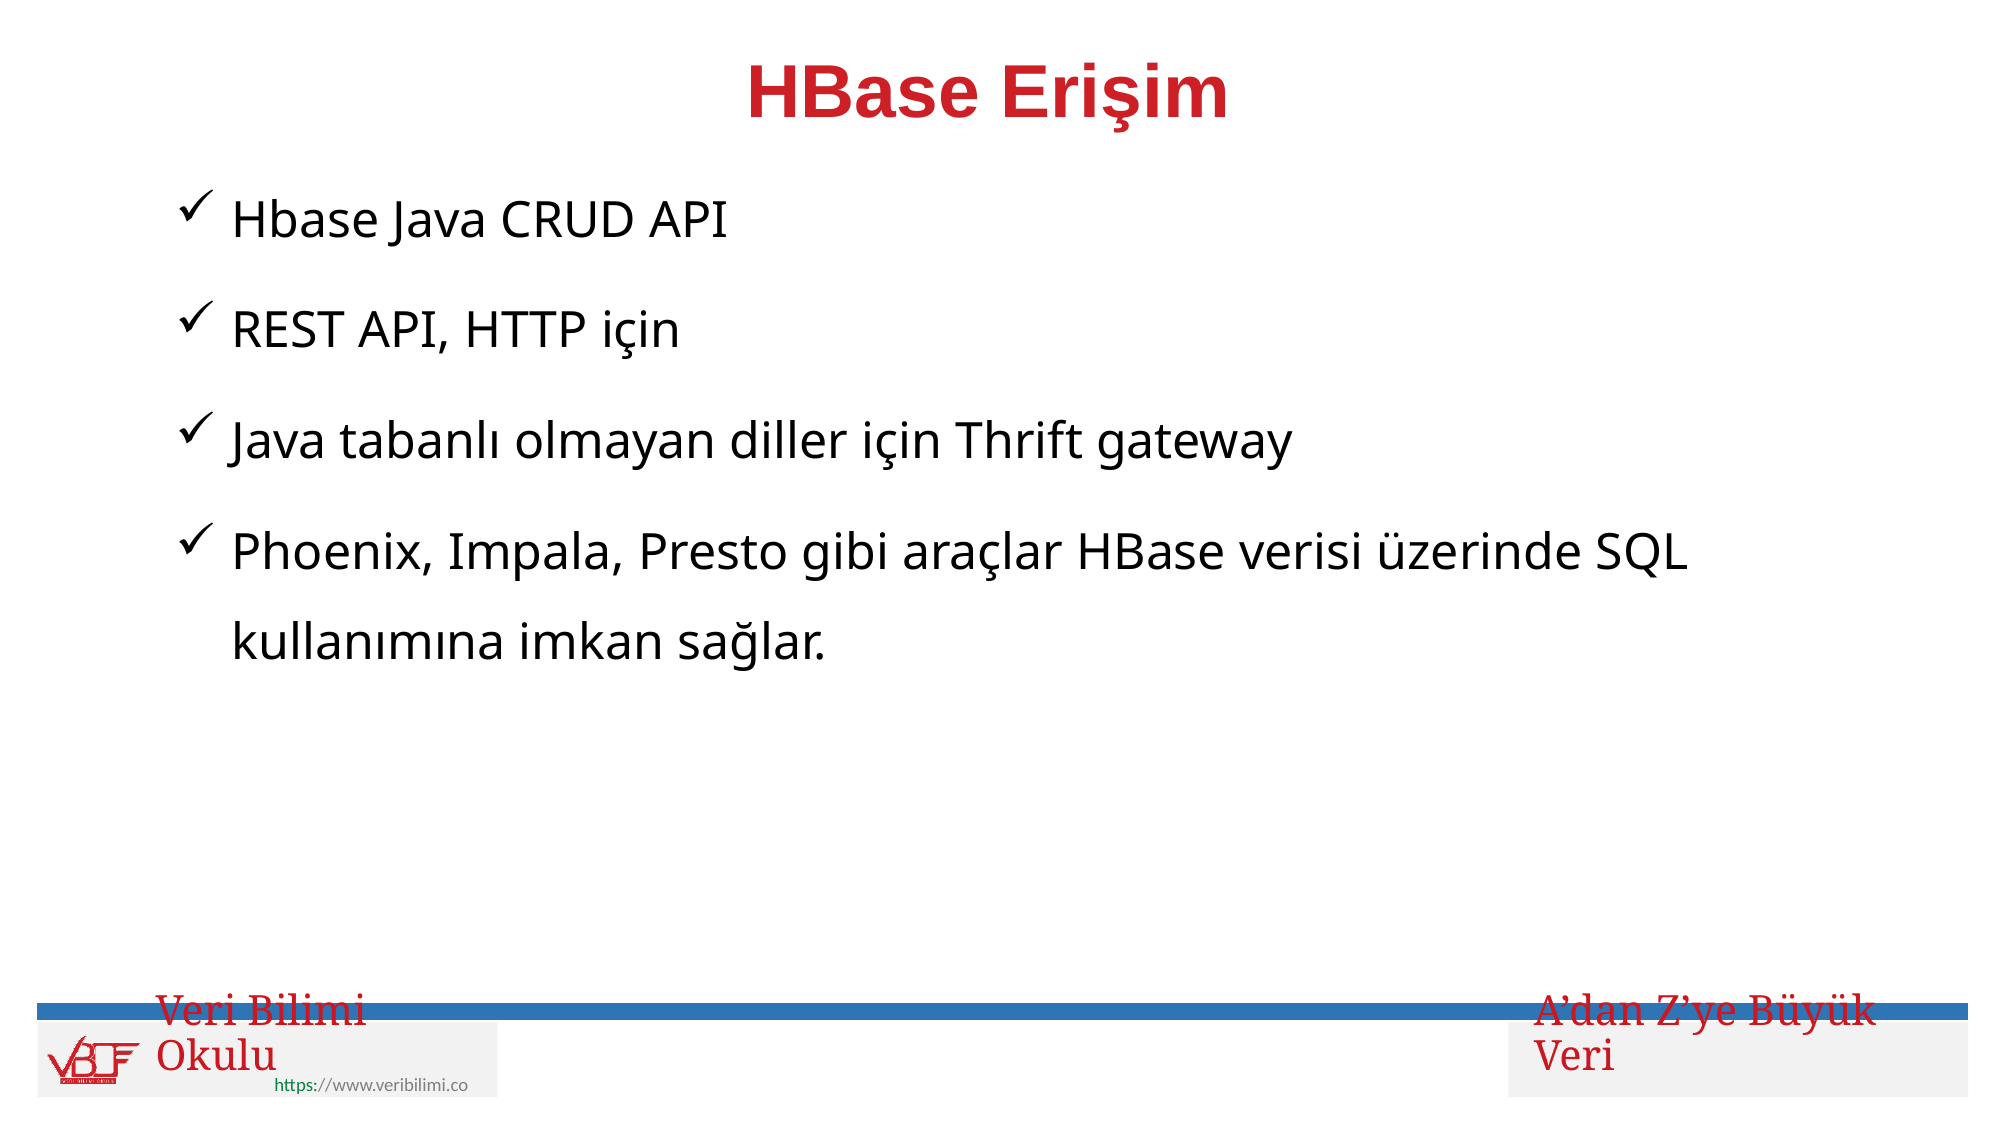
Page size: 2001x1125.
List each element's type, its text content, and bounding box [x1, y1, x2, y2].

text_box Hbase Java CRUD API REST API, HTTP için Java tabanlı olmayan diller için Thrift gateway Phoenix, Impala, Presto gibi araçlar HBase verisi üzerinde SQL kullanımına imkan sağlar. [160, 149, 1886, 864]
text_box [37, 1022, 537, 1103]
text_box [1508, 1022, 1969, 1098]
title HBase Erişim [605, 53, 1372, 141]
